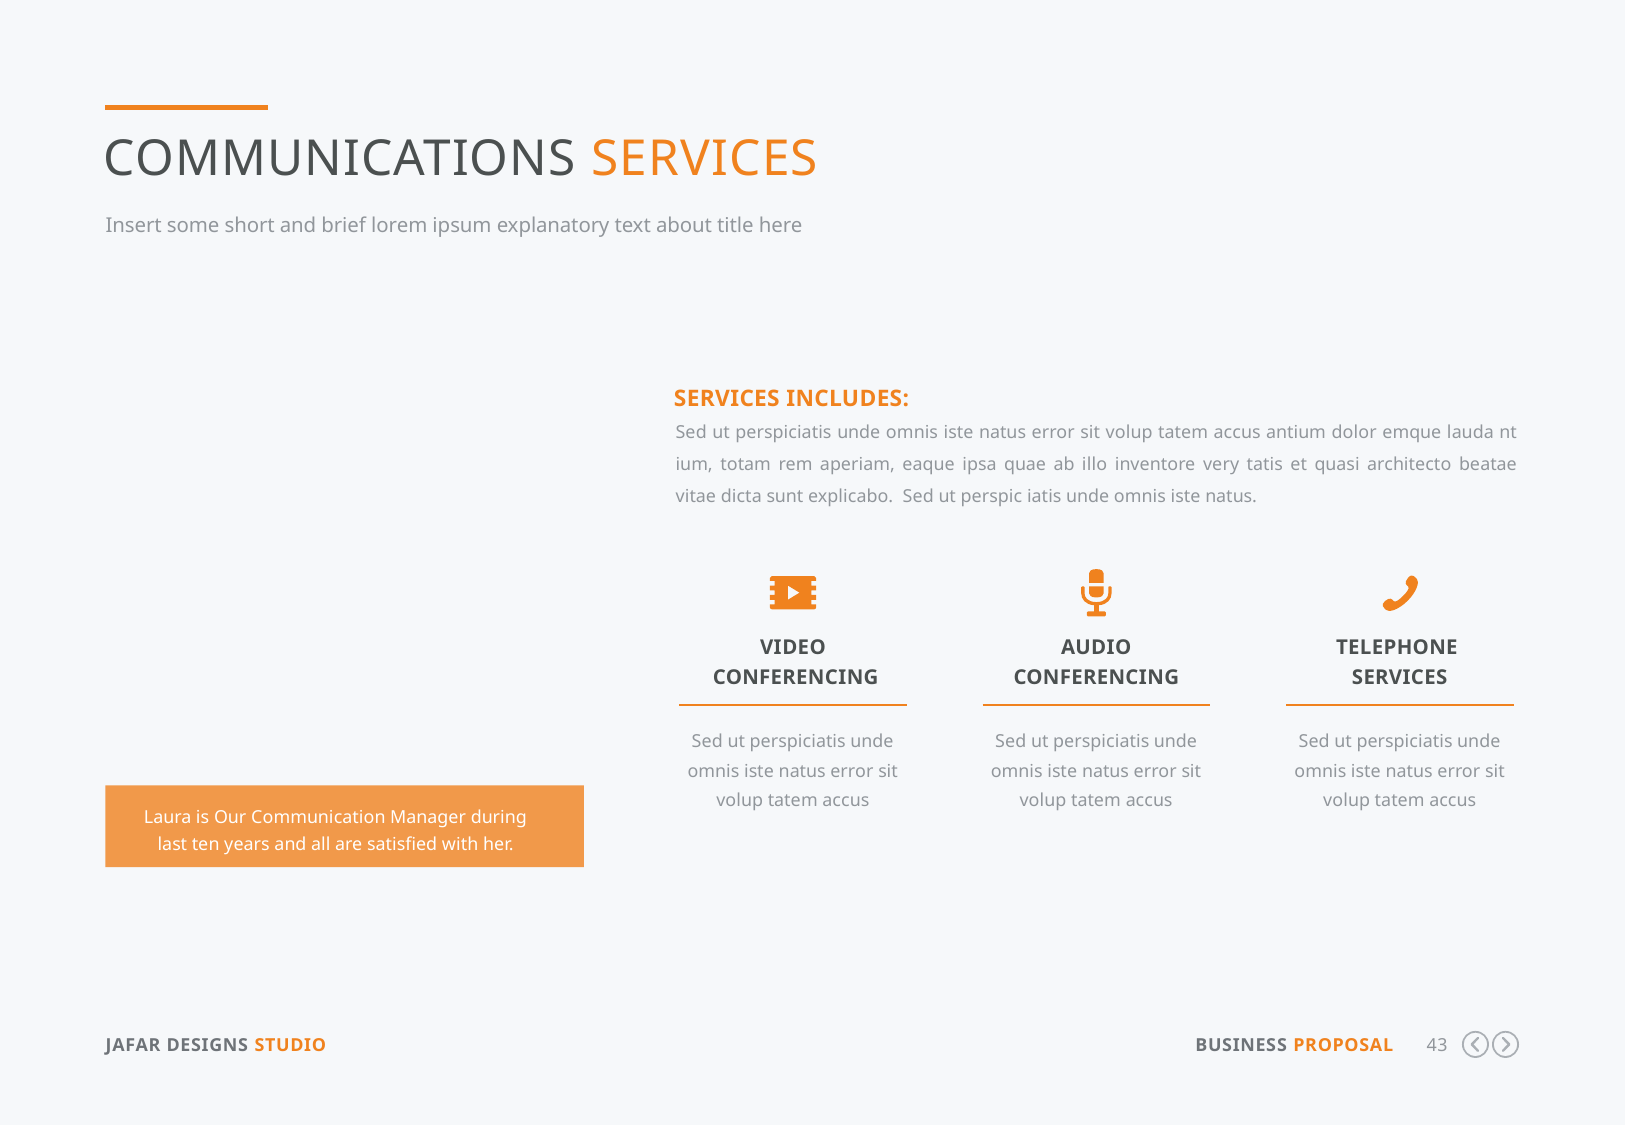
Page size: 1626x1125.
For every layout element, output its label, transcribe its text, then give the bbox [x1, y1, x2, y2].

text_box Sed ut perspiciatis unde omnis iste natus error sit volup tatem accus [1282, 722, 1517, 811]
picture [105, 376, 584, 868]
text_box [1089, 569, 1104, 583]
text_box Sed ut perspiciatis unde omnis iste natus error sit volup tatem accus [979, 722, 1214, 811]
text_box Video conferencing [675, 629, 911, 689]
text_box [769, 576, 817, 610]
text_box [1382, 575, 1418, 611]
text_box Audio conferencing [978, 629, 1214, 689]
text_box [1081, 586, 1112, 617]
text_box Services includes: [673, 376, 1521, 411]
text_box Sed ut perspiciatis unde omnis iste natus error sit volup tatem accus [675, 722, 911, 811]
list Communications services [103, 125, 1518, 186]
text_box Sed ut perspiciatis unde omnis iste natus error sit volup tatem accus antium dolor emque lauda nt ium, totam rem aperiam, eaque ipsa quae ab illo inventore very tatis et quasi architecto beatae vitae dicta sunt explicabo. Sed ut perspic iatis unde omnis iste natus. [675, 411, 1519, 506]
text_box Telephone services [1282, 629, 1518, 689]
list Insert some short and brief lorem ipsum explanatory text about title here [105, 209, 1519, 241]
